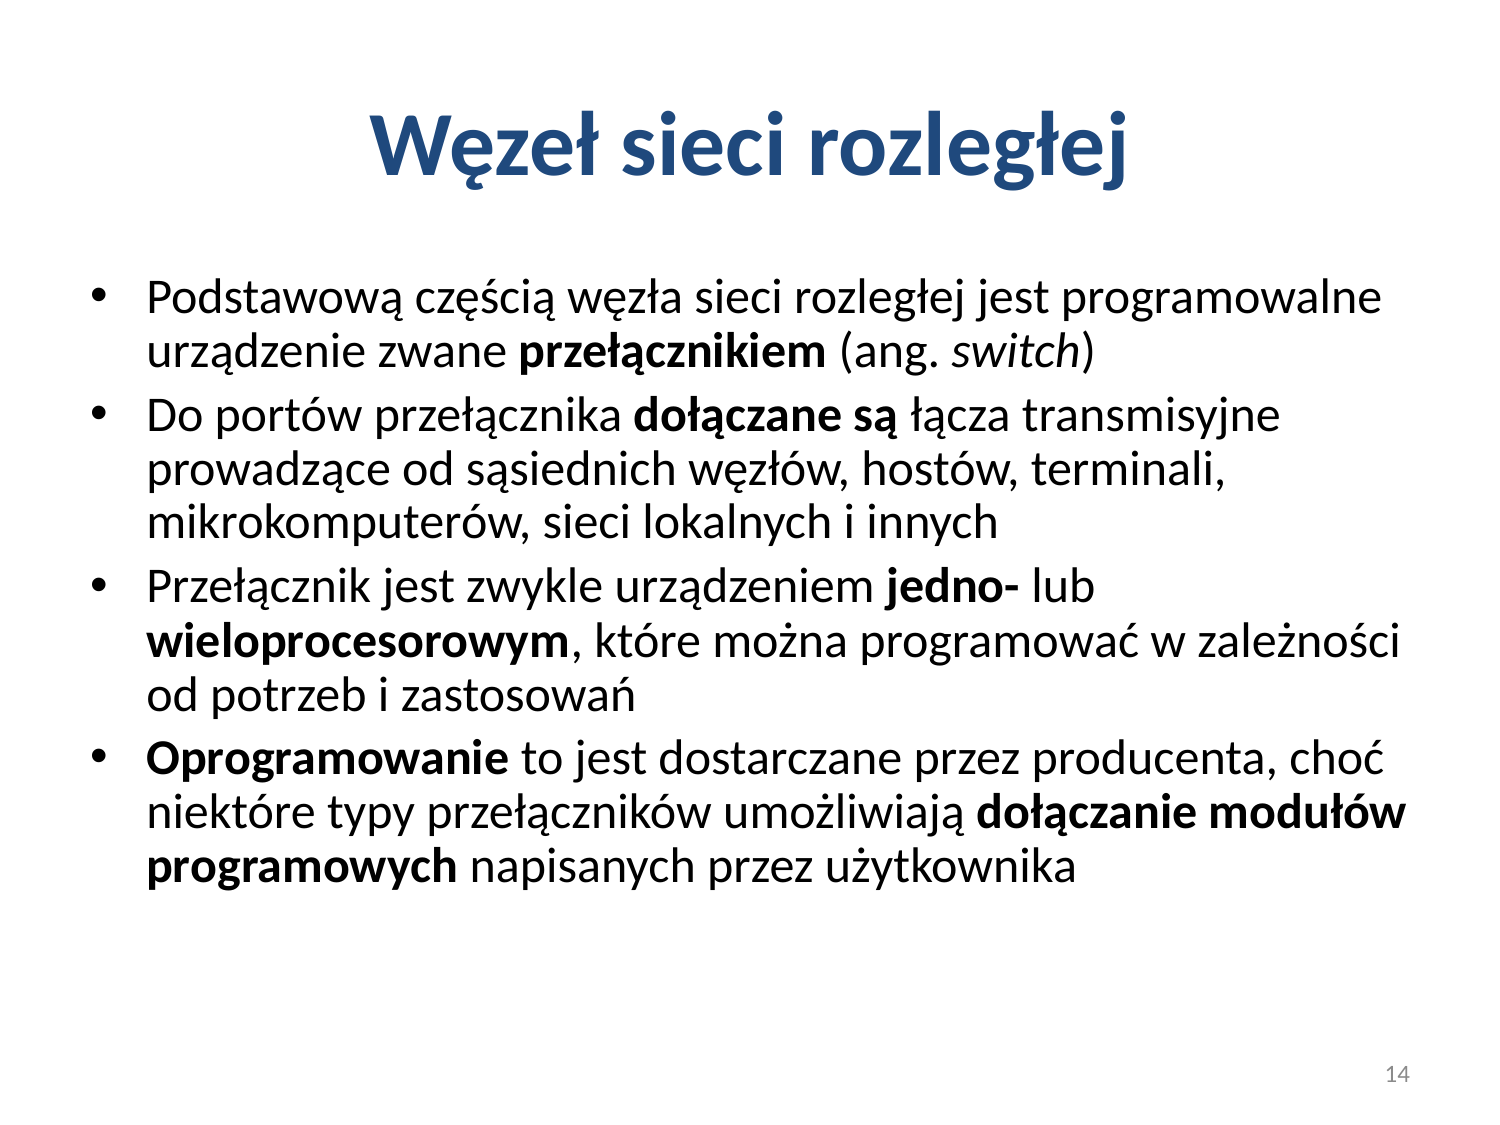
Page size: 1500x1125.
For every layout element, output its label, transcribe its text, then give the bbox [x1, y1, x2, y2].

list Podstawową częścią węzła sieci rozległej jest programowalne urządzenie zwane przełącznikiem (ang. switch) Do portów przełącznika dołączane są łącza transmisyjne prowadzące od sąsiednich węzłów, hostów, terminali, mikrokomputerów, sieci lokalnych i innych Przełącznik jest zwykle urządzeniem jedno- lub wieloprocesorowym, które można programować w zależności od potrzeb i zastosowań Oprogramowanie to jest dostarczane przez producenta, choć niektóre typy przełączników umożliwiają dołączanie modułów programowych napisanych przez użytkownika [75, 262, 1425, 1071]
slide_number 14 [1074, 1042, 1425, 1103]
title Węzeł sieci rozległej [75, 45, 1425, 233]
